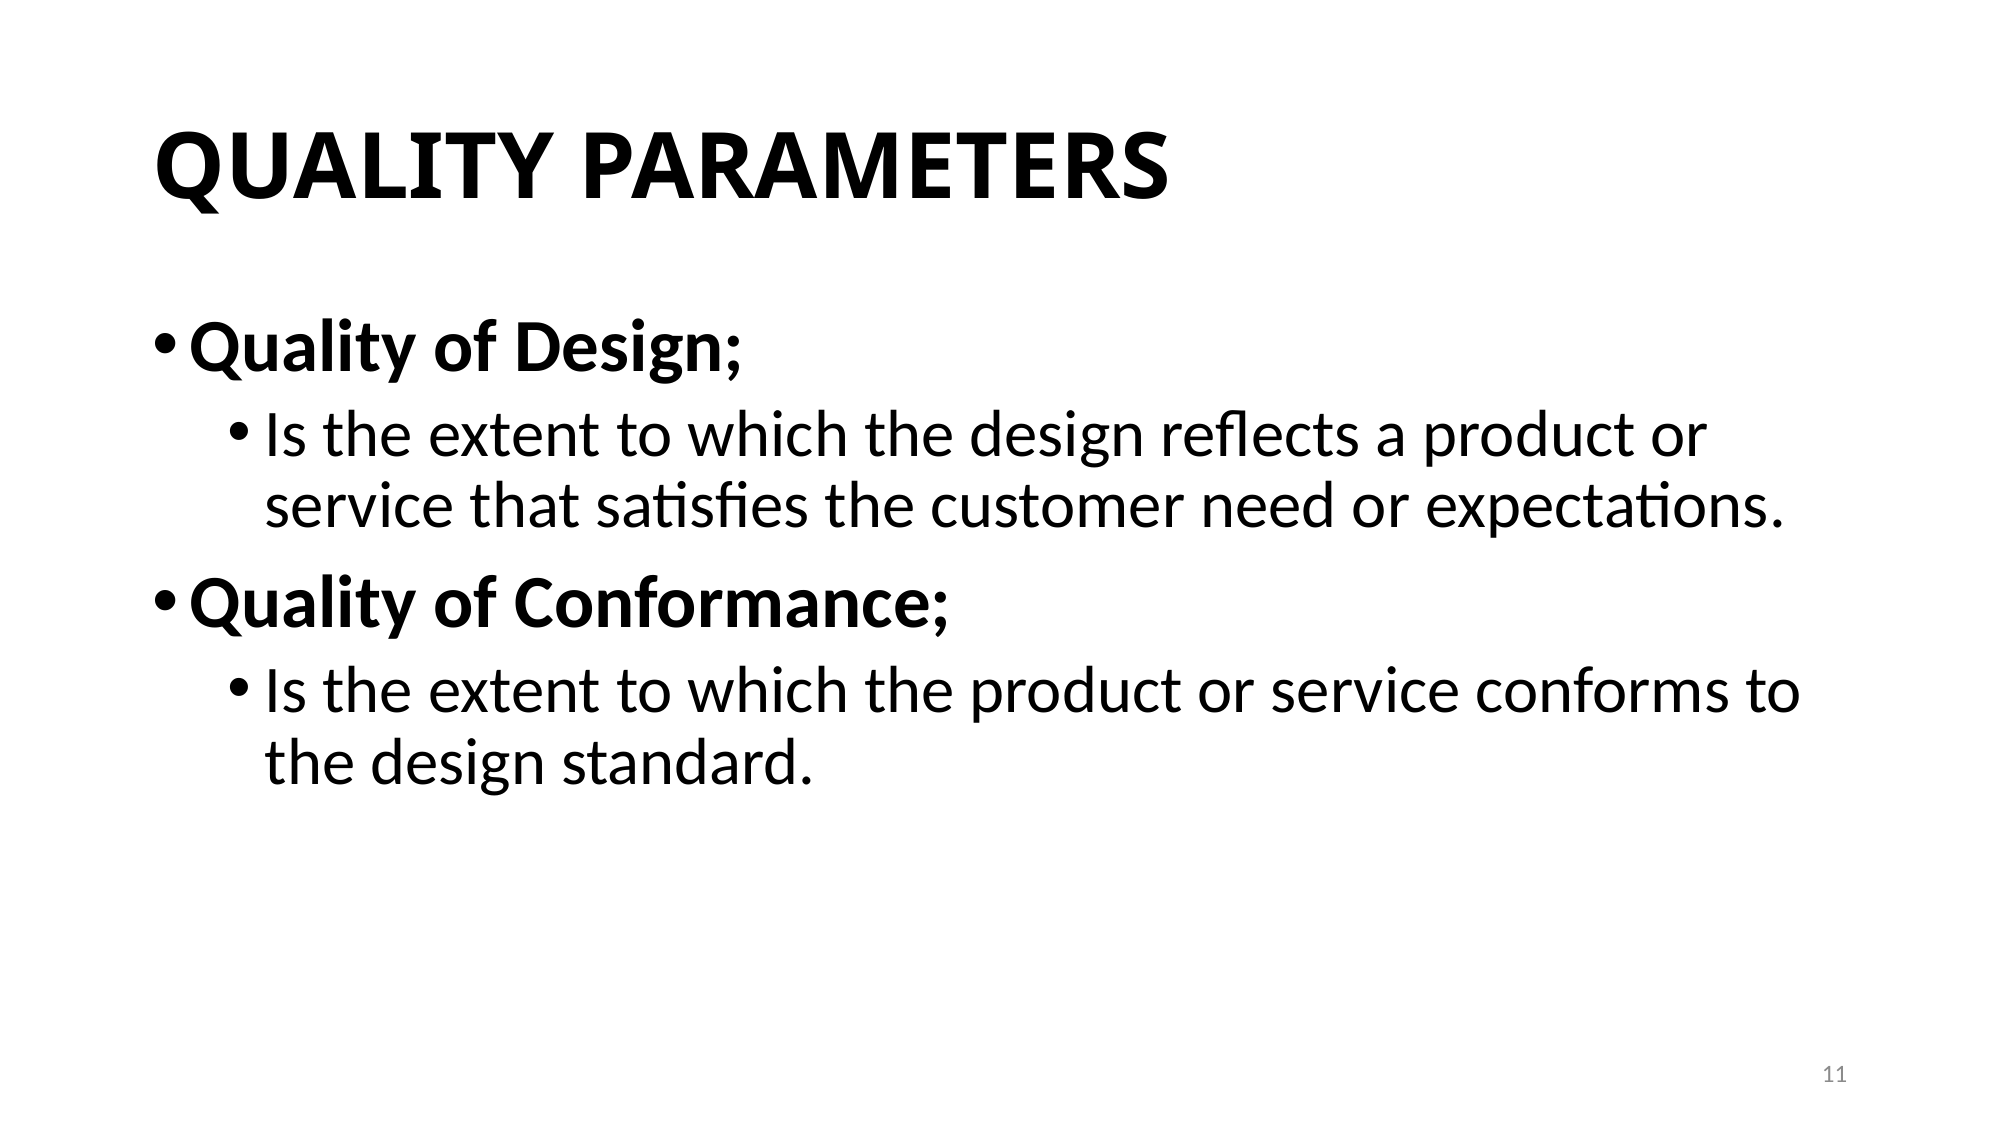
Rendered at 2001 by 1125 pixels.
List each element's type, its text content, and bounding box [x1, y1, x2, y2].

slide_number 11 [1412, 1042, 1863, 1103]
title QUALITY PARAMETERS [137, 59, 1863, 278]
list Quality of Design; Is the extent to which the design reflects a product or service that satisfies the customer need or expectations. Quality of Conformance; Is the extent to which the product or service conforms to the design standard. [137, 299, 1863, 1014]
